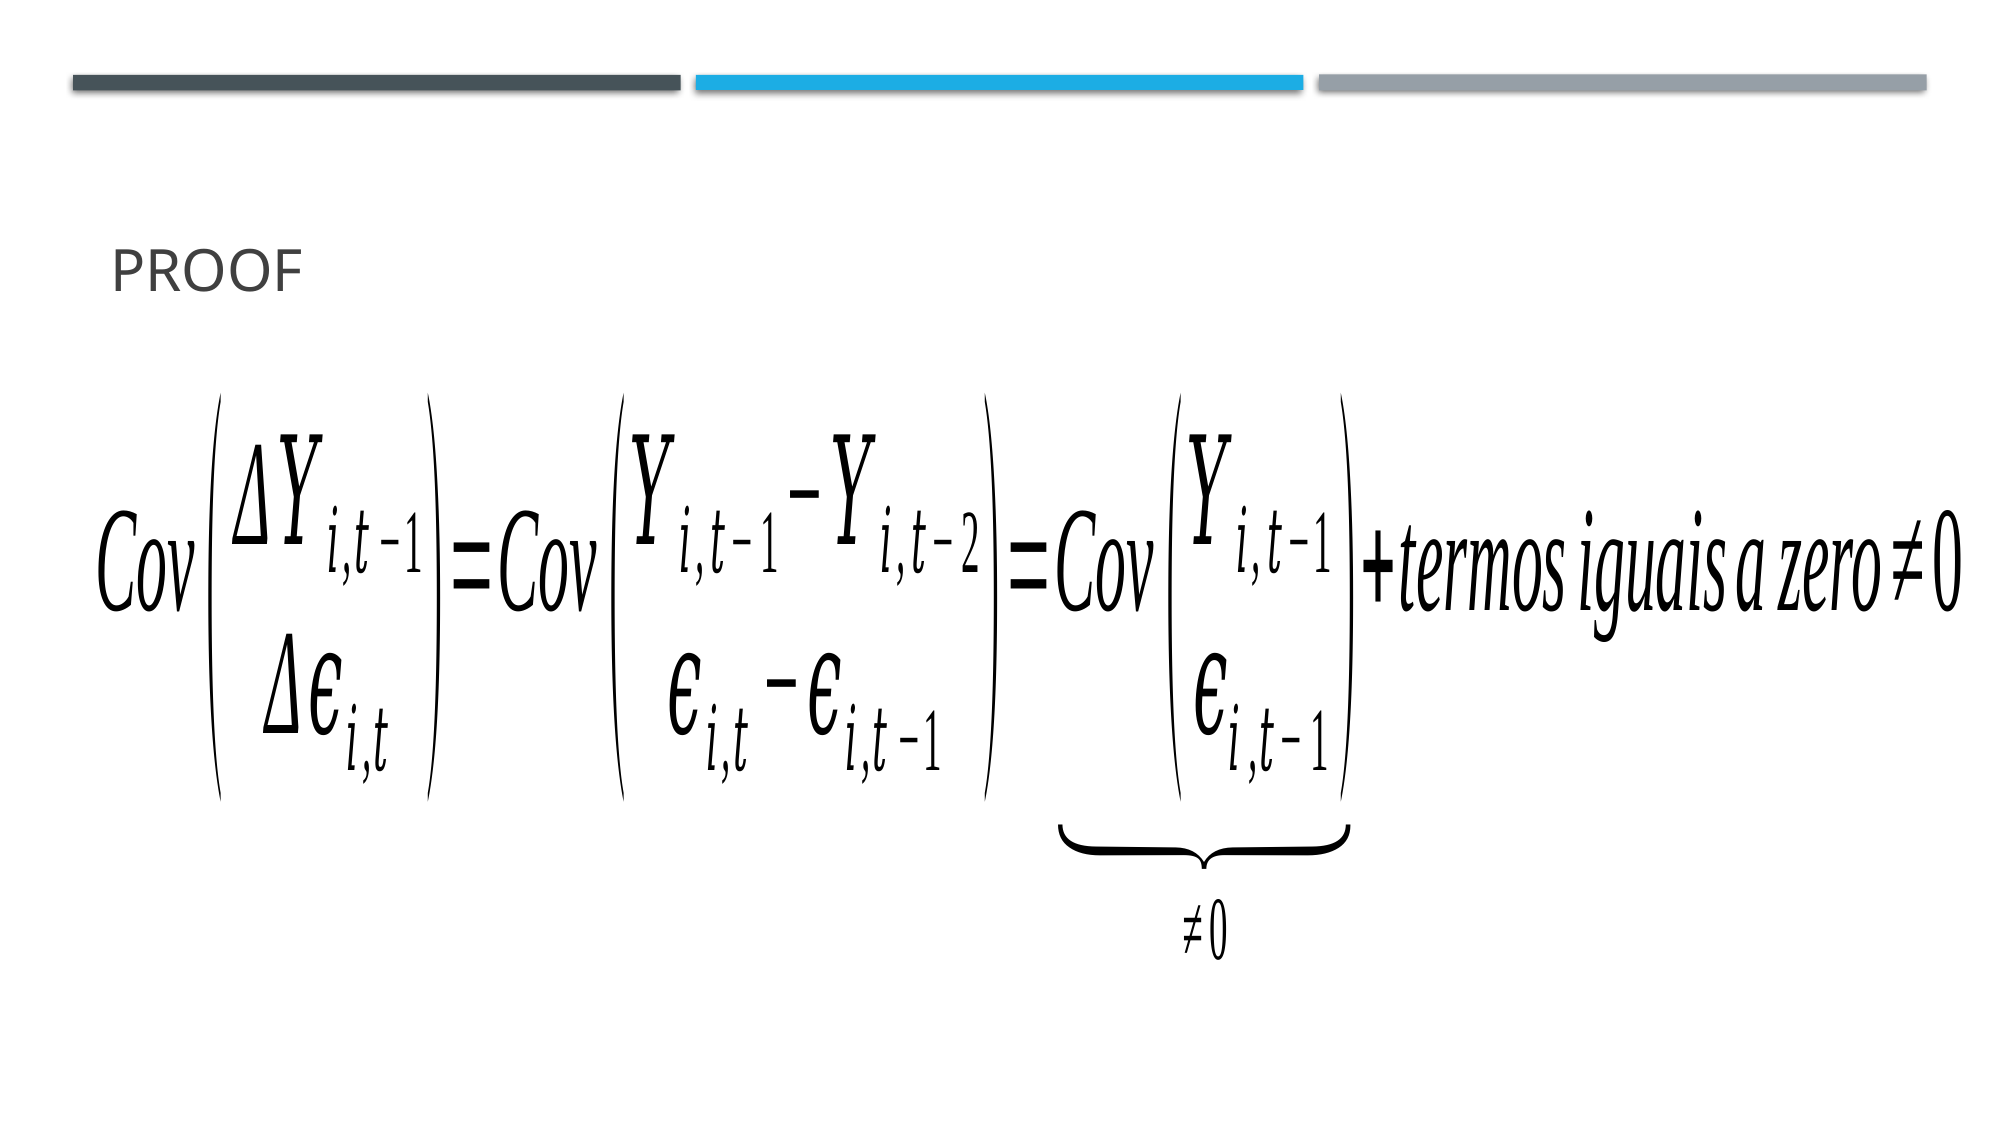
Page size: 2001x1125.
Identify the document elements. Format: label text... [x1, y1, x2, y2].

title Proof [95, 115, 1905, 311]
